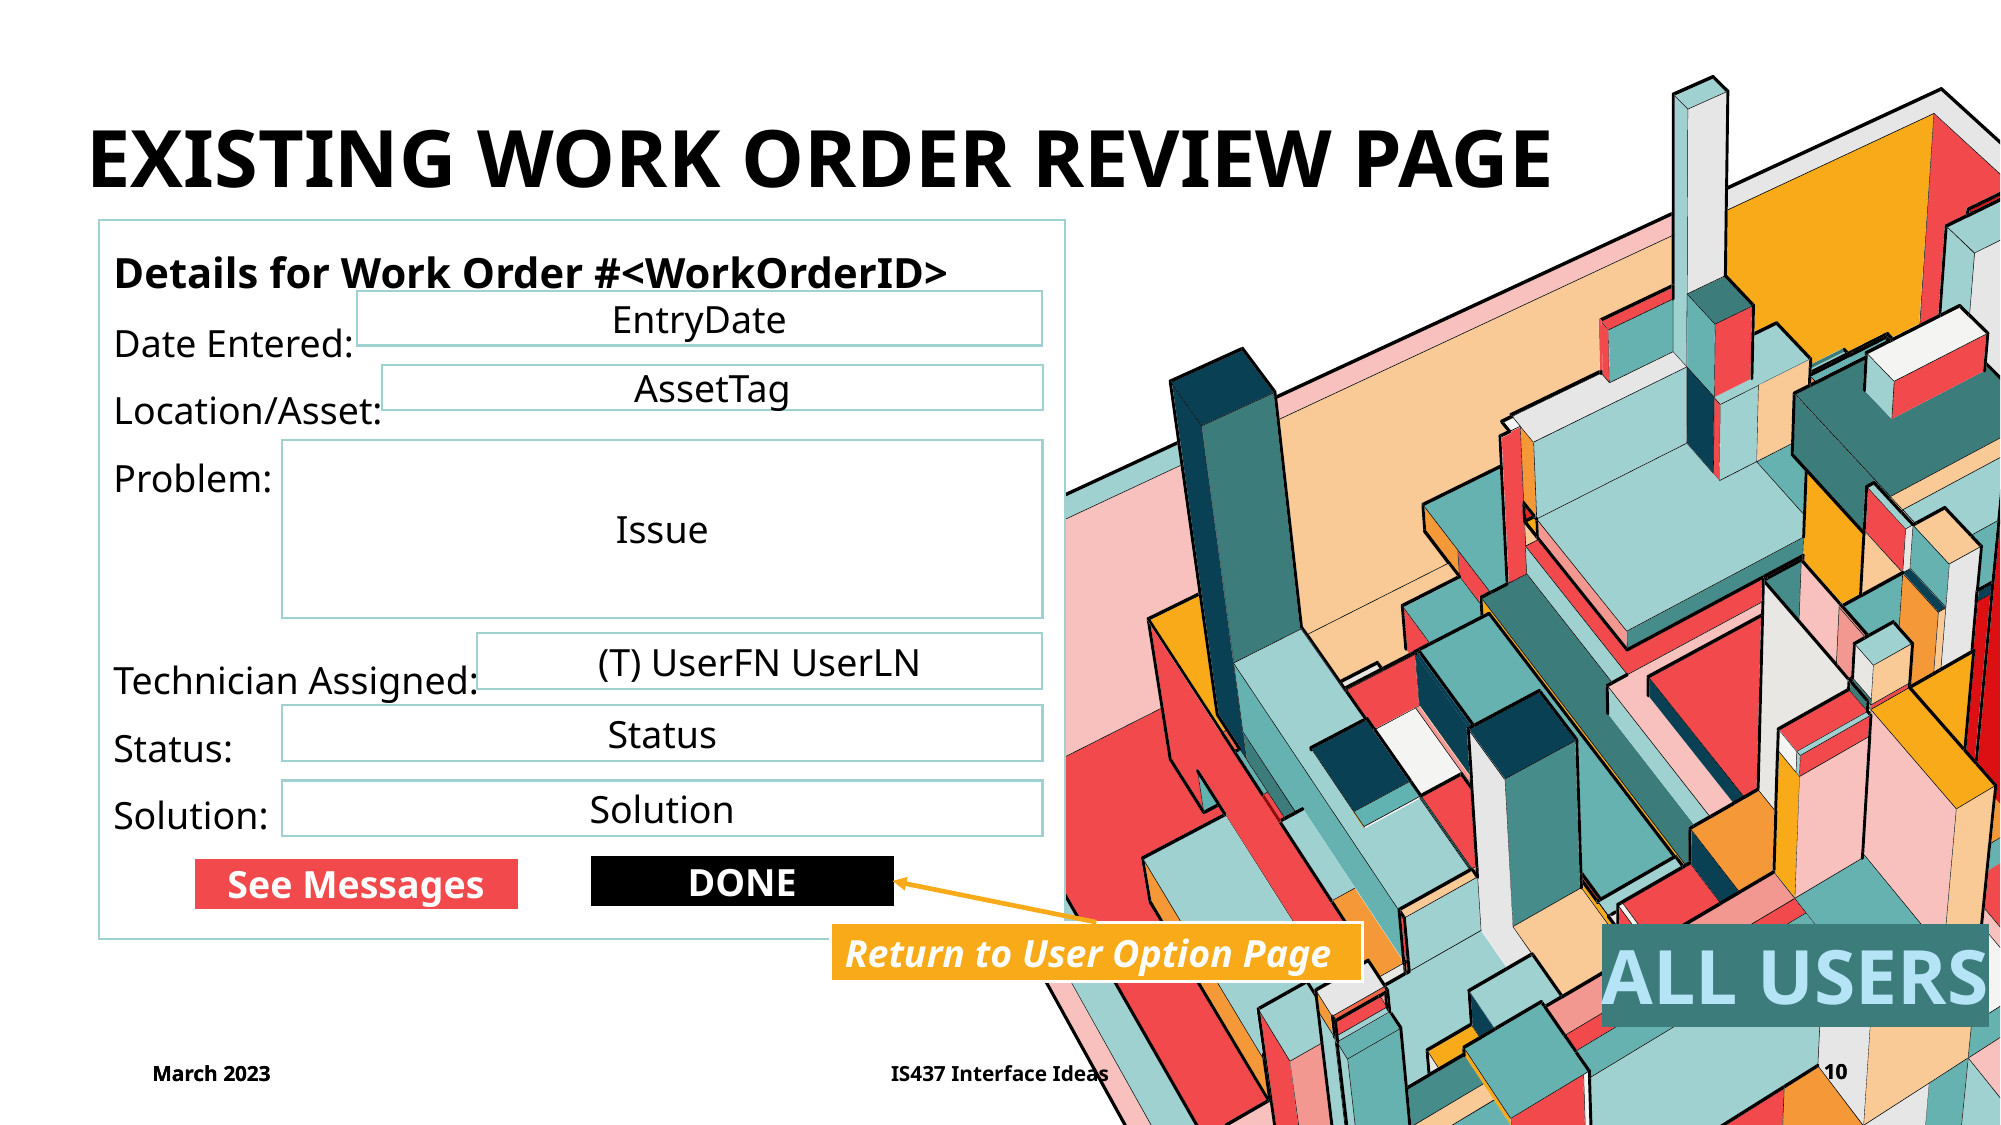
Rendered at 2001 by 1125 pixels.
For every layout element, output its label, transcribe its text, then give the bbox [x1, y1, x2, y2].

text_box [98, 845, 1066, 940]
text_box IS437 Interface Ideas [662, 1042, 1338, 1103]
text_box DONE [591, 856, 894, 906]
text_box Return to User Option Page [829, 921, 1364, 983]
text_box See Messages [192, 856, 521, 912]
text_box Status [281, 704, 1044, 762]
text_box (T) UserFN UserLN [476, 632, 1043, 690]
title Existing Work Order Review Page [71, 53, 1692, 271]
text_box Solution [281, 779, 1044, 837]
text_box ALL USERS [1586, 922, 2000, 1028]
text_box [892, 881, 1097, 923]
text_box 10 [1412, 1042, 1863, 1103]
text_box Details for Work Order #<WorkOrderID> Date Entered: Location/Asset: Problem: Technician Assigned: Status: Solution: [98, 214, 1138, 845]
text_box Issue [281, 439, 1044, 619]
text_box EntryDate [356, 290, 1043, 347]
text_box March 2023 [137, 1042, 588, 1103]
text_box AssetTag [381, 364, 1044, 411]
